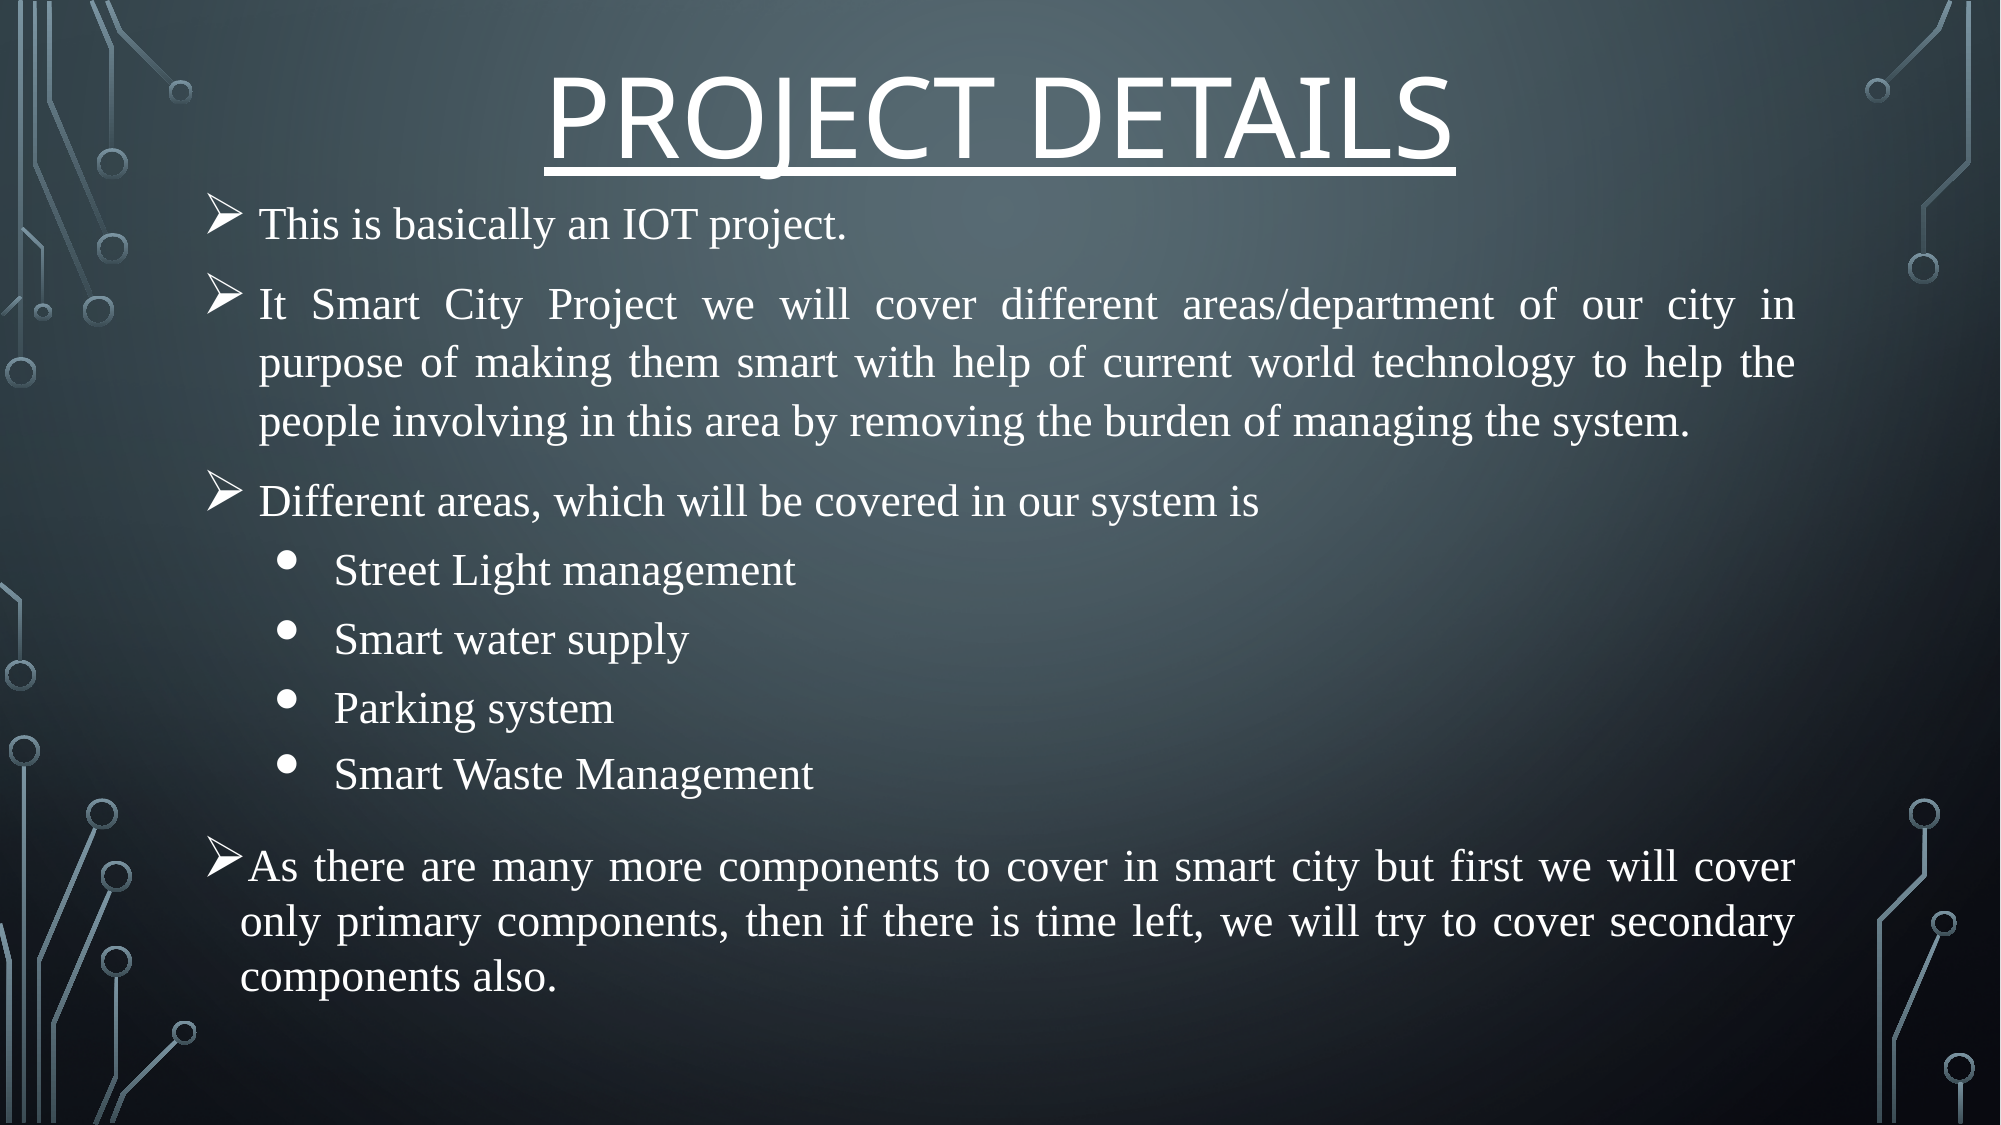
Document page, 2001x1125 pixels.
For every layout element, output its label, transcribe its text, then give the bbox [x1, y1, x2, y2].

list This is basically an IOT project. It Smart City Project we will cover different areas/department of our city in purpose of making them smart with help of current world technology to help the people involving in this area by removing the burden of managing the system. Different areas, which will be covered in our system is Street Light management Smart water supply Parking system Smart Waste Management As there are many more components to cover in smart city but first we will cover only primary components, then if there is time left, we will try to cover secondary components also. [187, 182, 1813, 1024]
title PROJECT DETAILS [187, 1, 1813, 182]
